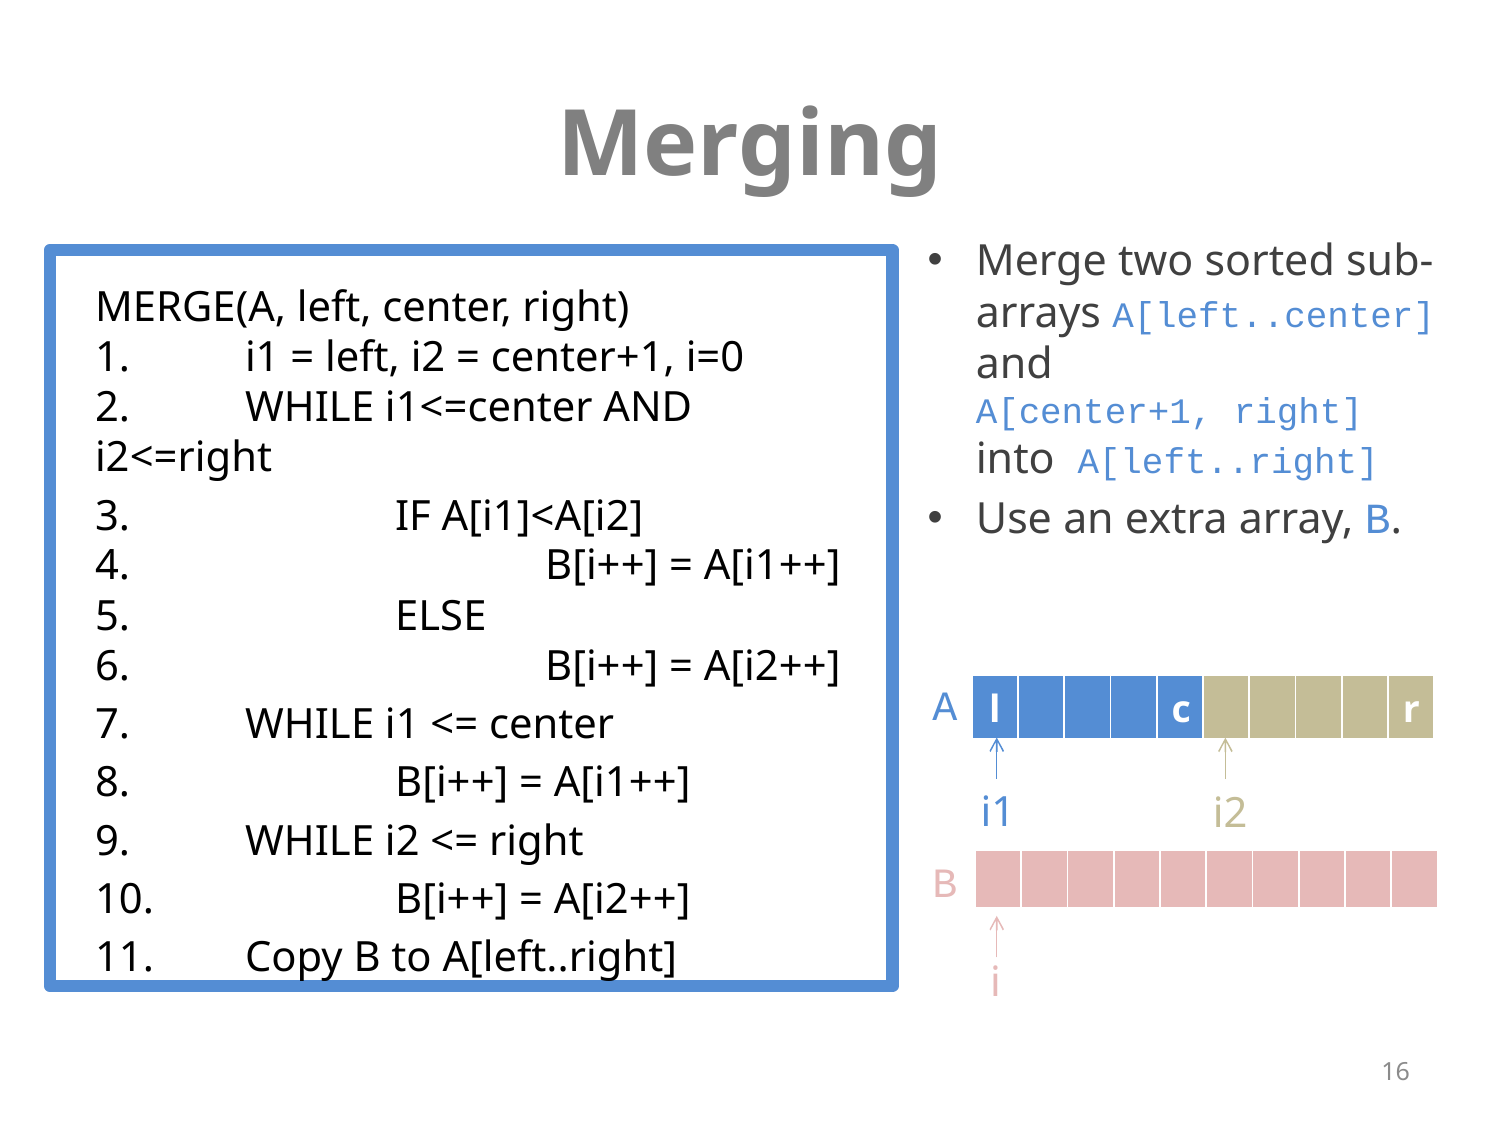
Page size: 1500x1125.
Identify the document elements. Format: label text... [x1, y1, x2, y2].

table_header [1068, 851, 1113, 907]
text_box B [917, 848, 973, 914]
table_header [1296, 676, 1341, 738]
table_header [1343, 676, 1387, 738]
table_header [1392, 851, 1437, 907]
table_header [1161, 851, 1205, 907]
table_header [1204, 676, 1248, 738]
table_header [1207, 851, 1252, 907]
text_box MERGE(A, left, center, right) 1. i1 = left, i2 = center+1, i=0 2. WHILE i1<=center AND i2<=right 3. IF A[i1]<A[i2] 4. B[i++] = A[i1++] 5. ELSE 6. B[i++] = A[i2++] 7. WHILE i1 <= center 8. B[i++] = A[i1++] 9. WHILE i2 <= right 10. B[i++] = A[i2++] 11. Copy B to A[left..right] [48, 248, 894, 988]
table_header [1019, 676, 1063, 738]
text_box i2 [1198, 777, 1263, 843]
table_header [1346, 851, 1390, 907]
table_header [1111, 676, 1156, 738]
text_box i [975, 946, 1016, 1012]
table_header [1300, 851, 1344, 907]
slide_number 16 [1074, 1042, 1425, 1103]
table_header [1250, 676, 1295, 738]
table_header [1065, 676, 1110, 738]
table_header c [1158, 676, 1202, 738]
table_header [1115, 851, 1159, 907]
table_header l [973, 676, 1017, 738]
title Merging [75, 45, 1425, 233]
text_box A [917, 671, 973, 737]
list Merge two sorted sub-arrays A[left..center] and A[center+1, right] into A[left..right] Use an extra array, B. [912, 224, 1463, 675]
table_header [1022, 851, 1067, 907]
table_header [1253, 851, 1298, 907]
table_header r [1389, 676, 1433, 738]
text_box i1 [965, 777, 1031, 843]
table_header [976, 851, 1020, 907]
